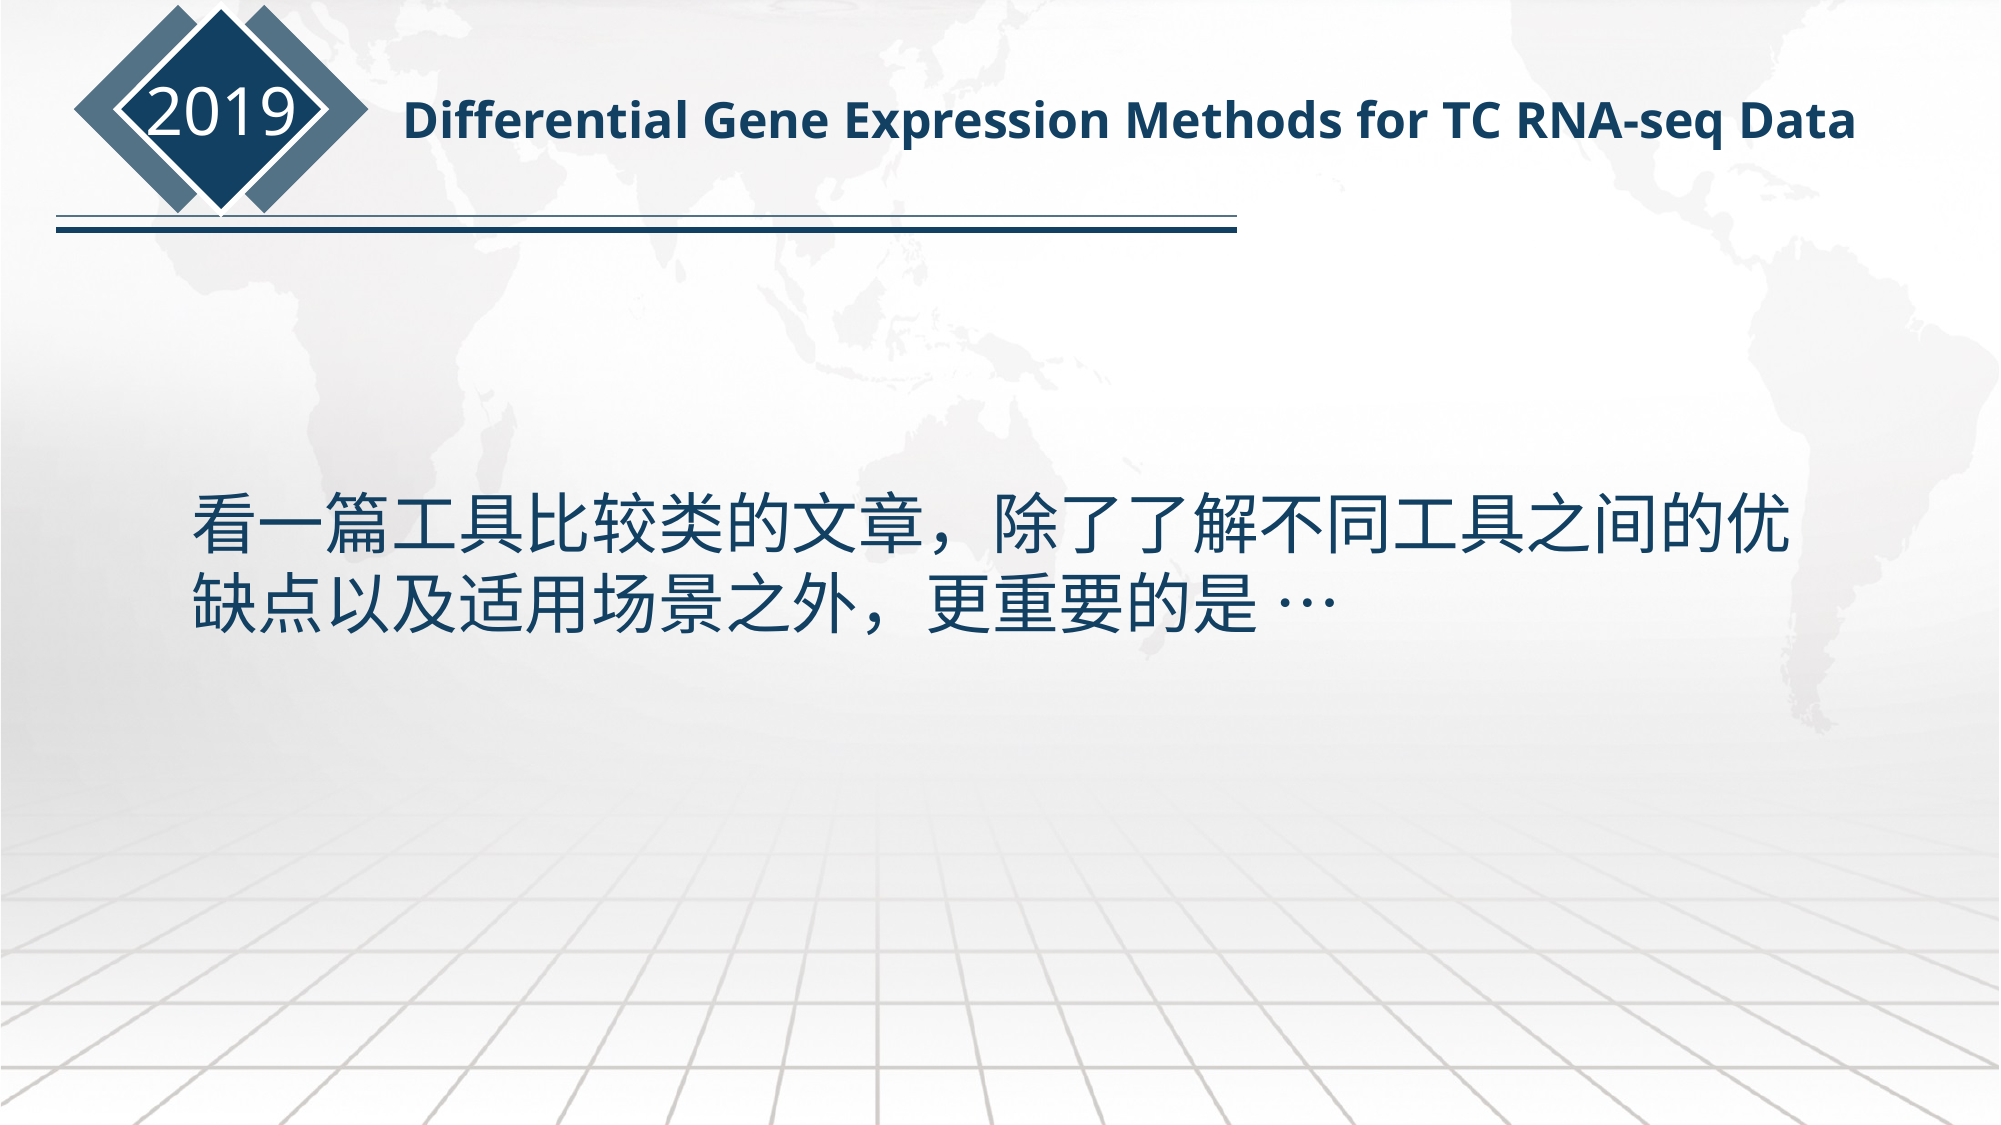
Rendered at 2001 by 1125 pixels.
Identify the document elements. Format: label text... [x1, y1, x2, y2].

text_box Differential Gene Expression Methods for TC RNA-seq Data [387, 81, 2000, 157]
text_box [162, 156, 280, 215]
picture [0, 0, 1999, 1125]
text_box [243, 3, 370, 215]
text_box [72, 3, 199, 215]
text_box 看一篇工具比较类的文章，除了了解不同工具之间的优缺点以及适用场景之外，更重要的是 … [176, 474, 1824, 649]
text_box 2019 [130, 61, 313, 156]
text_box [313, 95, 327, 123]
text_box [115, 94, 130, 124]
text_box [163, 3, 279, 61]
